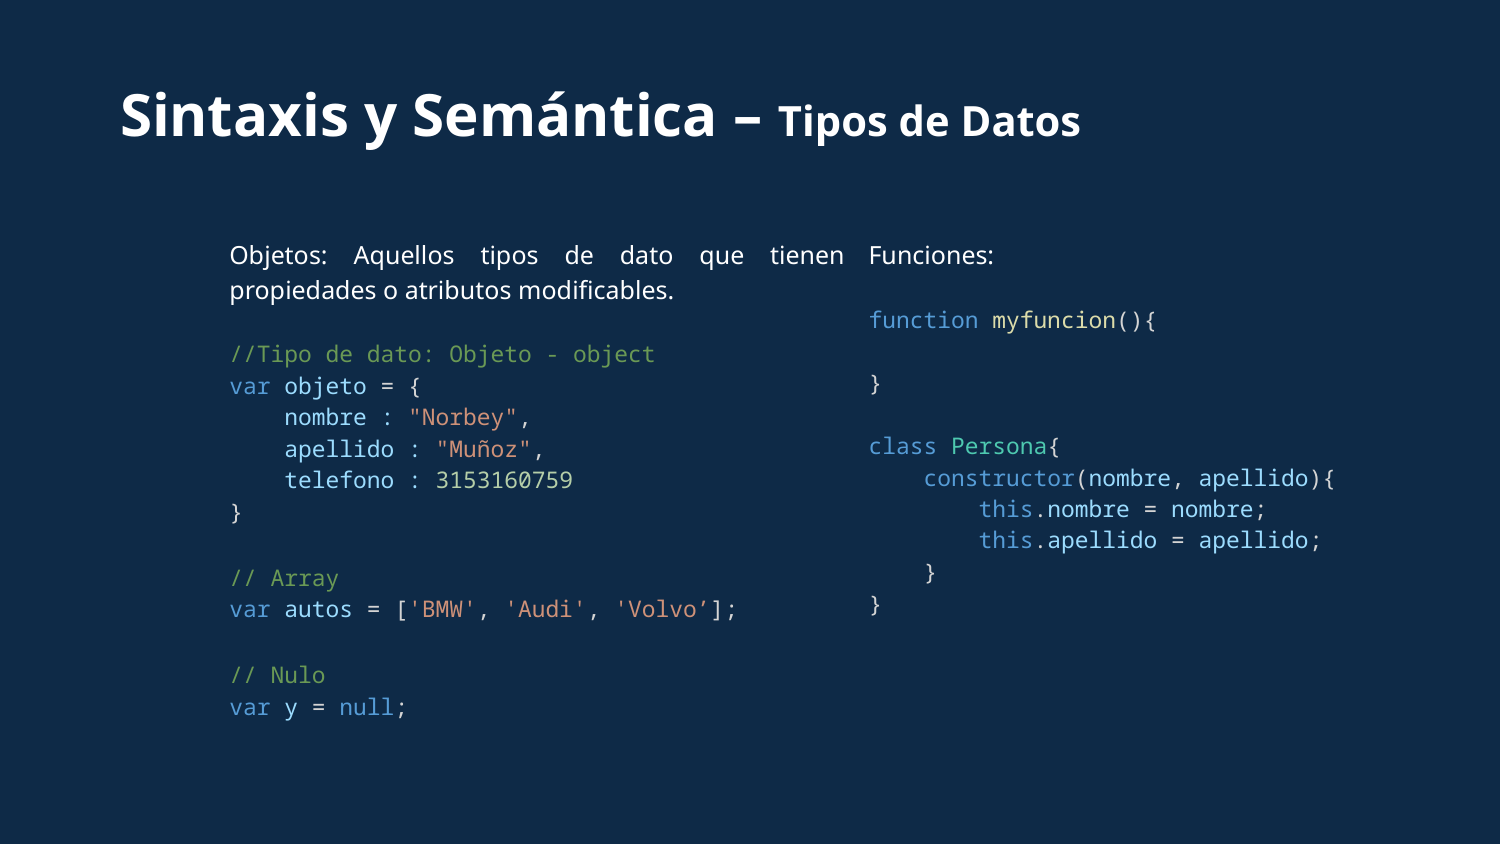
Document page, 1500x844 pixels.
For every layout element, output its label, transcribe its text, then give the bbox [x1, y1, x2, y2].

list Objetos: Aquellos tipos de dato que tienen propiedades o atributos modificables. //Tipo de dato: Objeto - object var objeto = { nombre : "Norbey", apellido : "Muñoz", telefono : 3153160759 } // Array var autos = ['BMW', 'Audi', 'Volvo’]; // Nulo var y = null; Funciones: function myfuncion(){ } class Persona{ constructor(nombre, apellido){ this.nombre = nombre; this.apellido = apellido; } } [191, 220, 1500, 781]
text_box Sintaxis y Semántica – Tipos de Datos [104, 62, 1372, 157]
